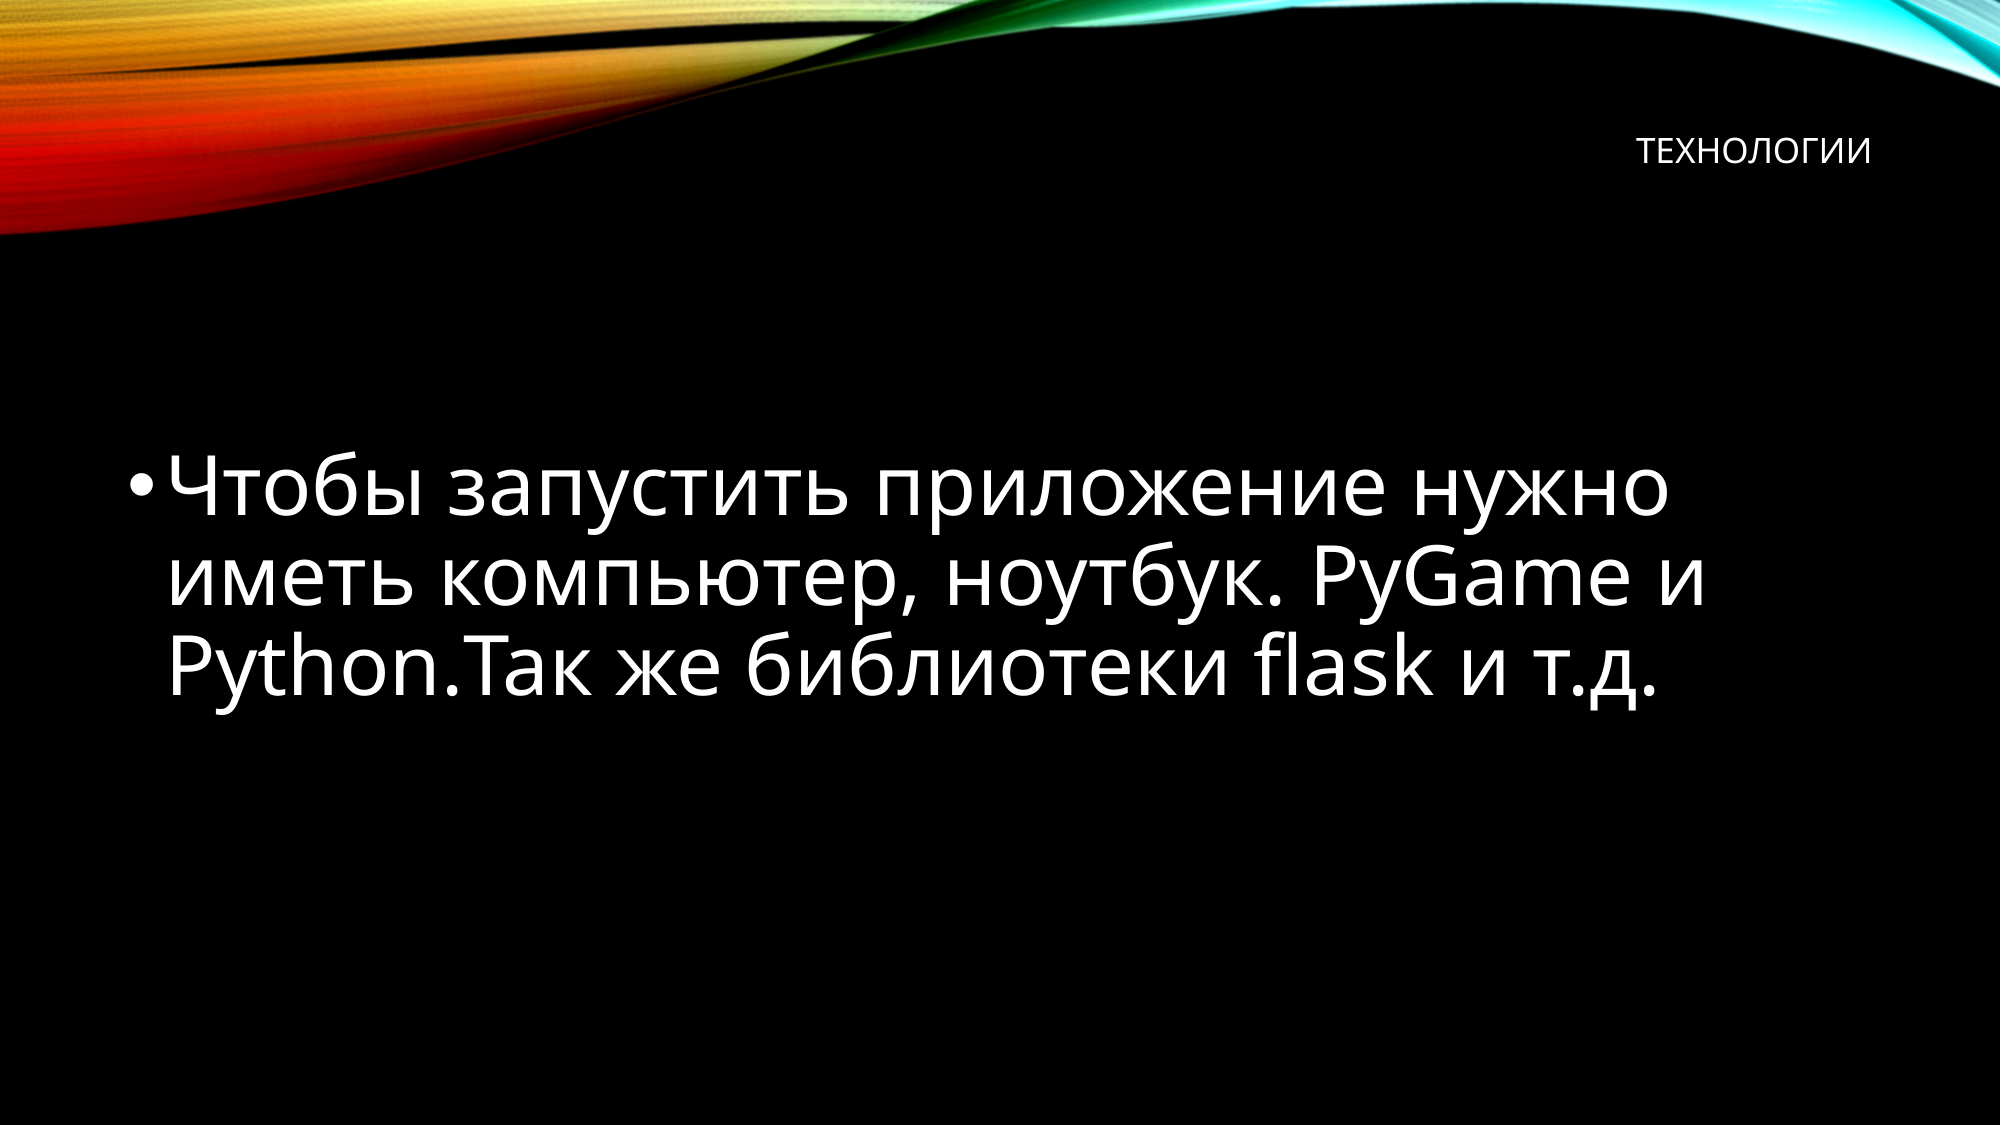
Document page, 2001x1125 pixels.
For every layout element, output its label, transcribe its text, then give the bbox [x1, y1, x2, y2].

list Чтобы запустить приложение нужно иметь компьютер, ноутбук. PyGame и Python.Так же библиотеки flask и т.д. [112, 360, 1888, 1021]
picture [0, 0, 2000, 237]
title Технологии [1054, 125, 1888, 179]
